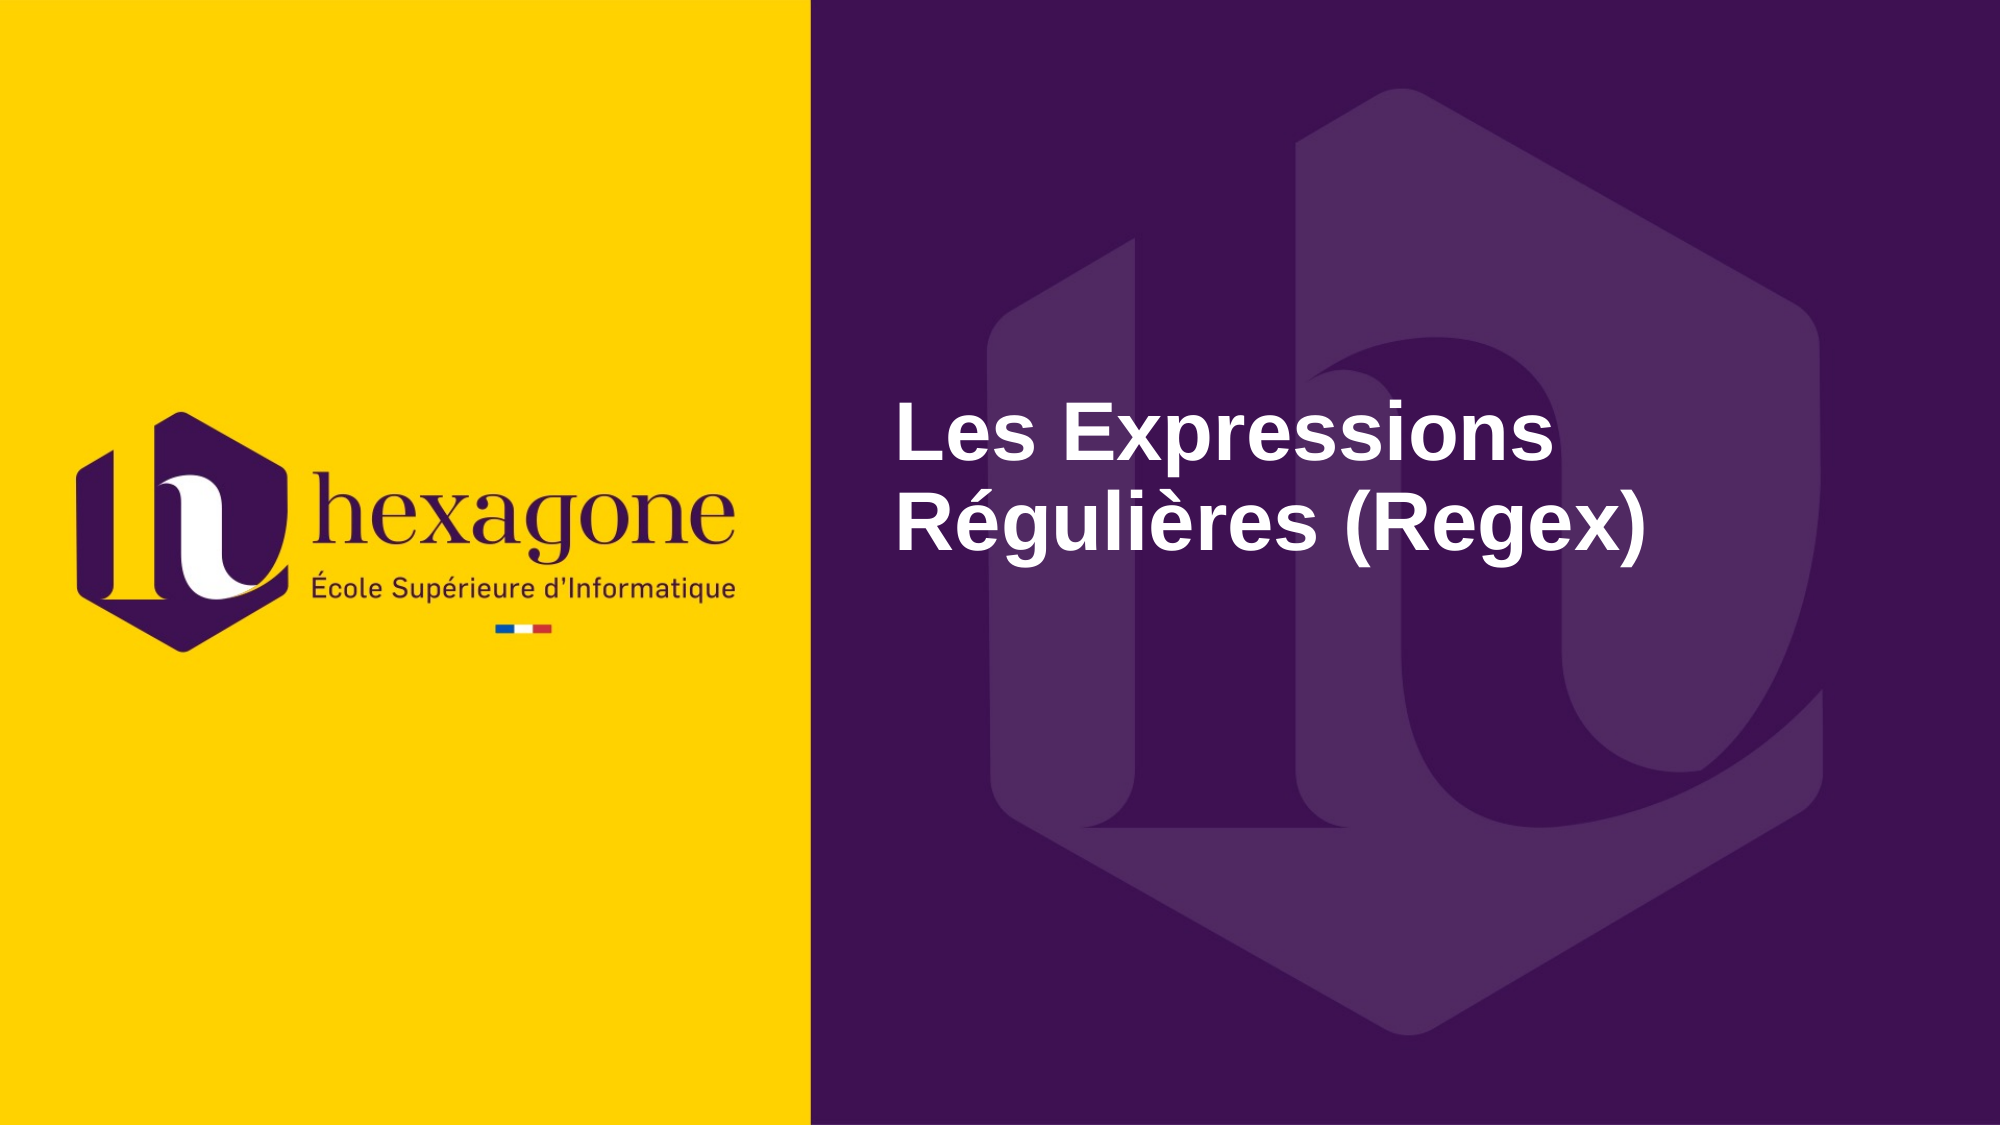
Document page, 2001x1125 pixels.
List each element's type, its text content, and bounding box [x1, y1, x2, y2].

title Les Expressions Régulières (Regex) [879, 184, 1977, 576]
picture [0, 0, 2000, 1125]
